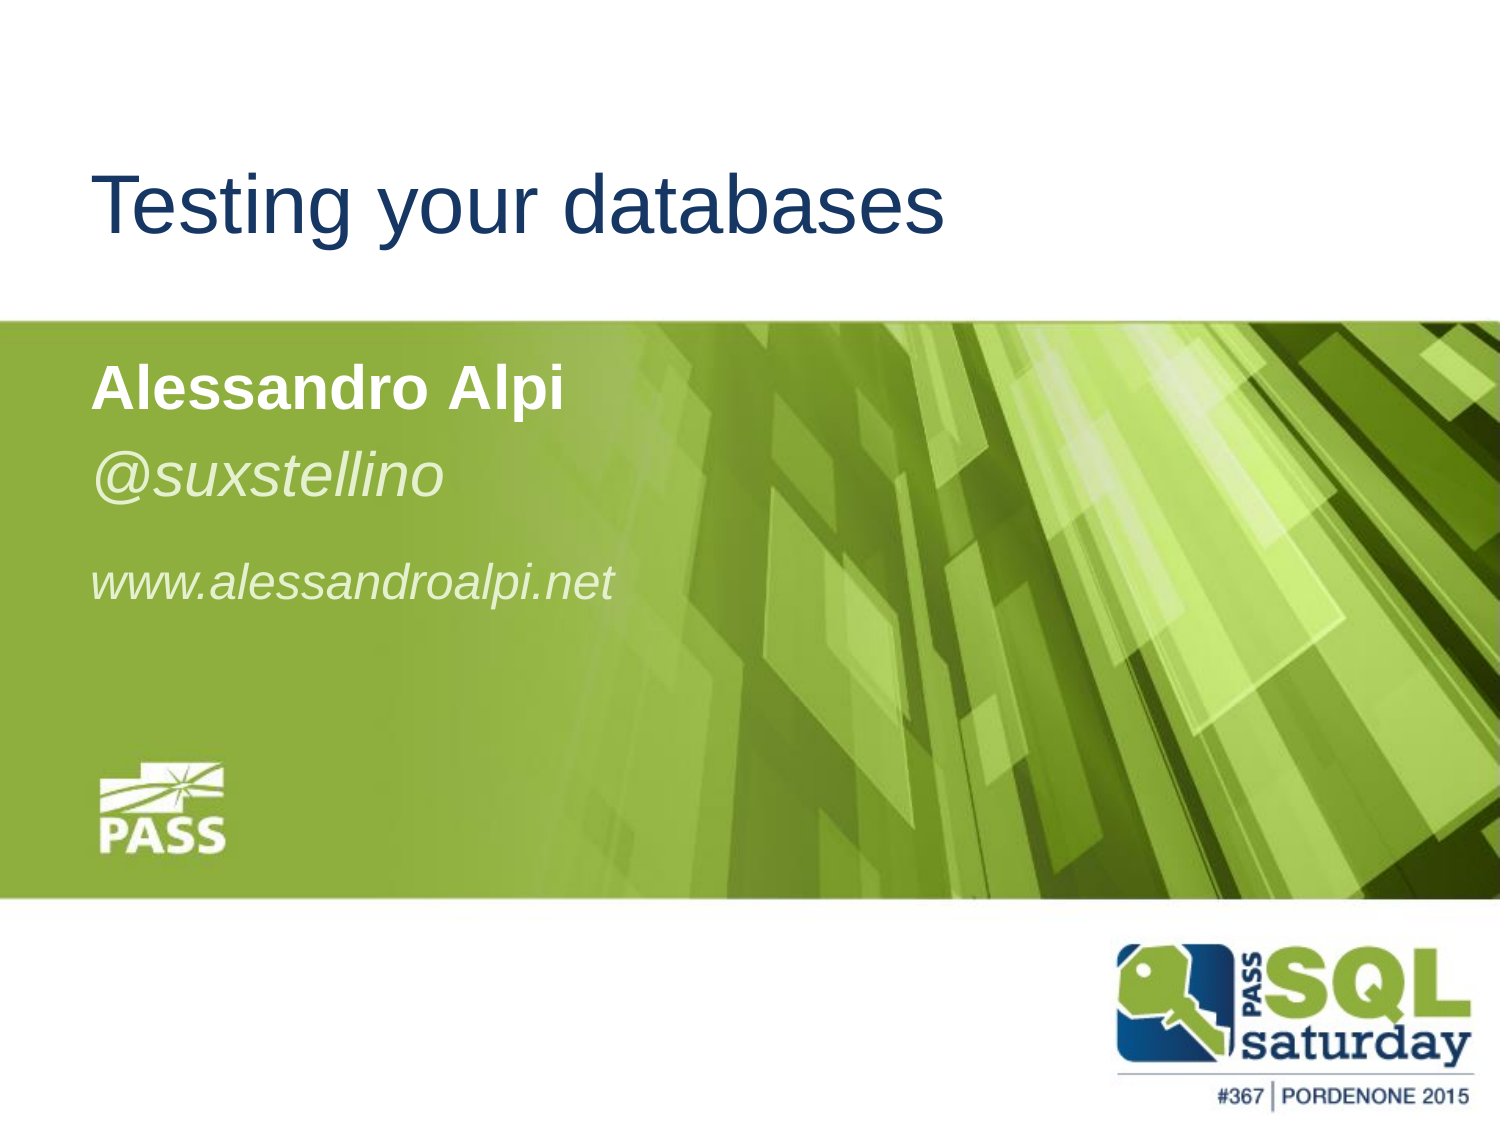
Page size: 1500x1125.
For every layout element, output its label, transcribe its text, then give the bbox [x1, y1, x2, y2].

subtitle Alessandro Alpi @suxstellino [75, 339, 670, 541]
title Testing your databases [75, 98, 1455, 304]
picture [0, 17, 1500, 1125]
text_box www.alessandroalpi.net [75, 541, 670, 627]
